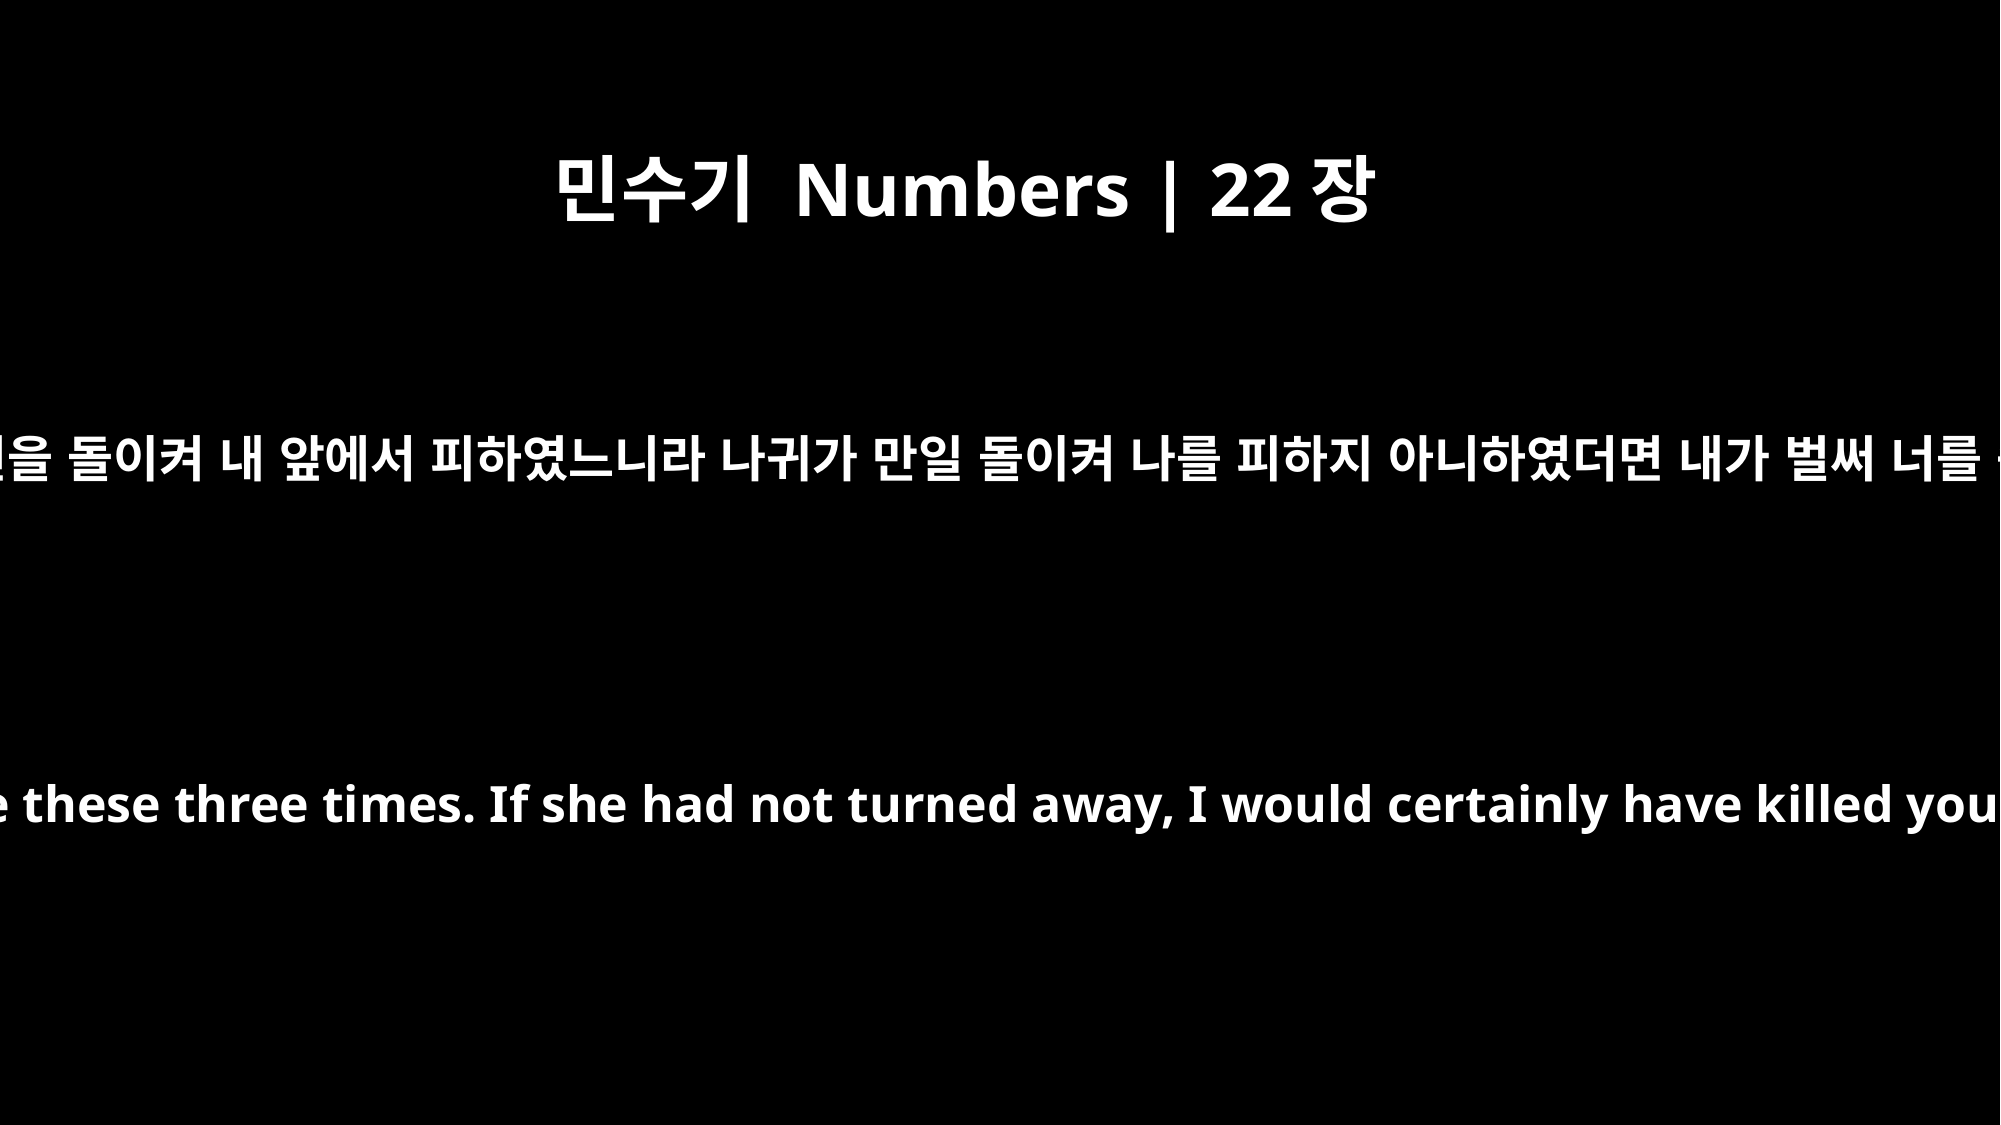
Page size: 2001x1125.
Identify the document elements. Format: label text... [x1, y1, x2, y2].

text_box 민수기 Numbers | 22장 [538, 136, 1393, 239]
text_box 33 나귀가 나를 보고 이같이 세 번을 돌이켜 내 앞에서 피하였느니라 나귀가 만일 돌이켜 나를 피하지 아니하였더면 내가 벌써 너를 죽이고 나귀는 살렸으리라 [0, 359, 2000, 495]
text_box The donkey saw me and turned away from me these three times. If she had not turned away, I would certainly have killed you by now, but I would have spared her." [0, 764, 2000, 840]
